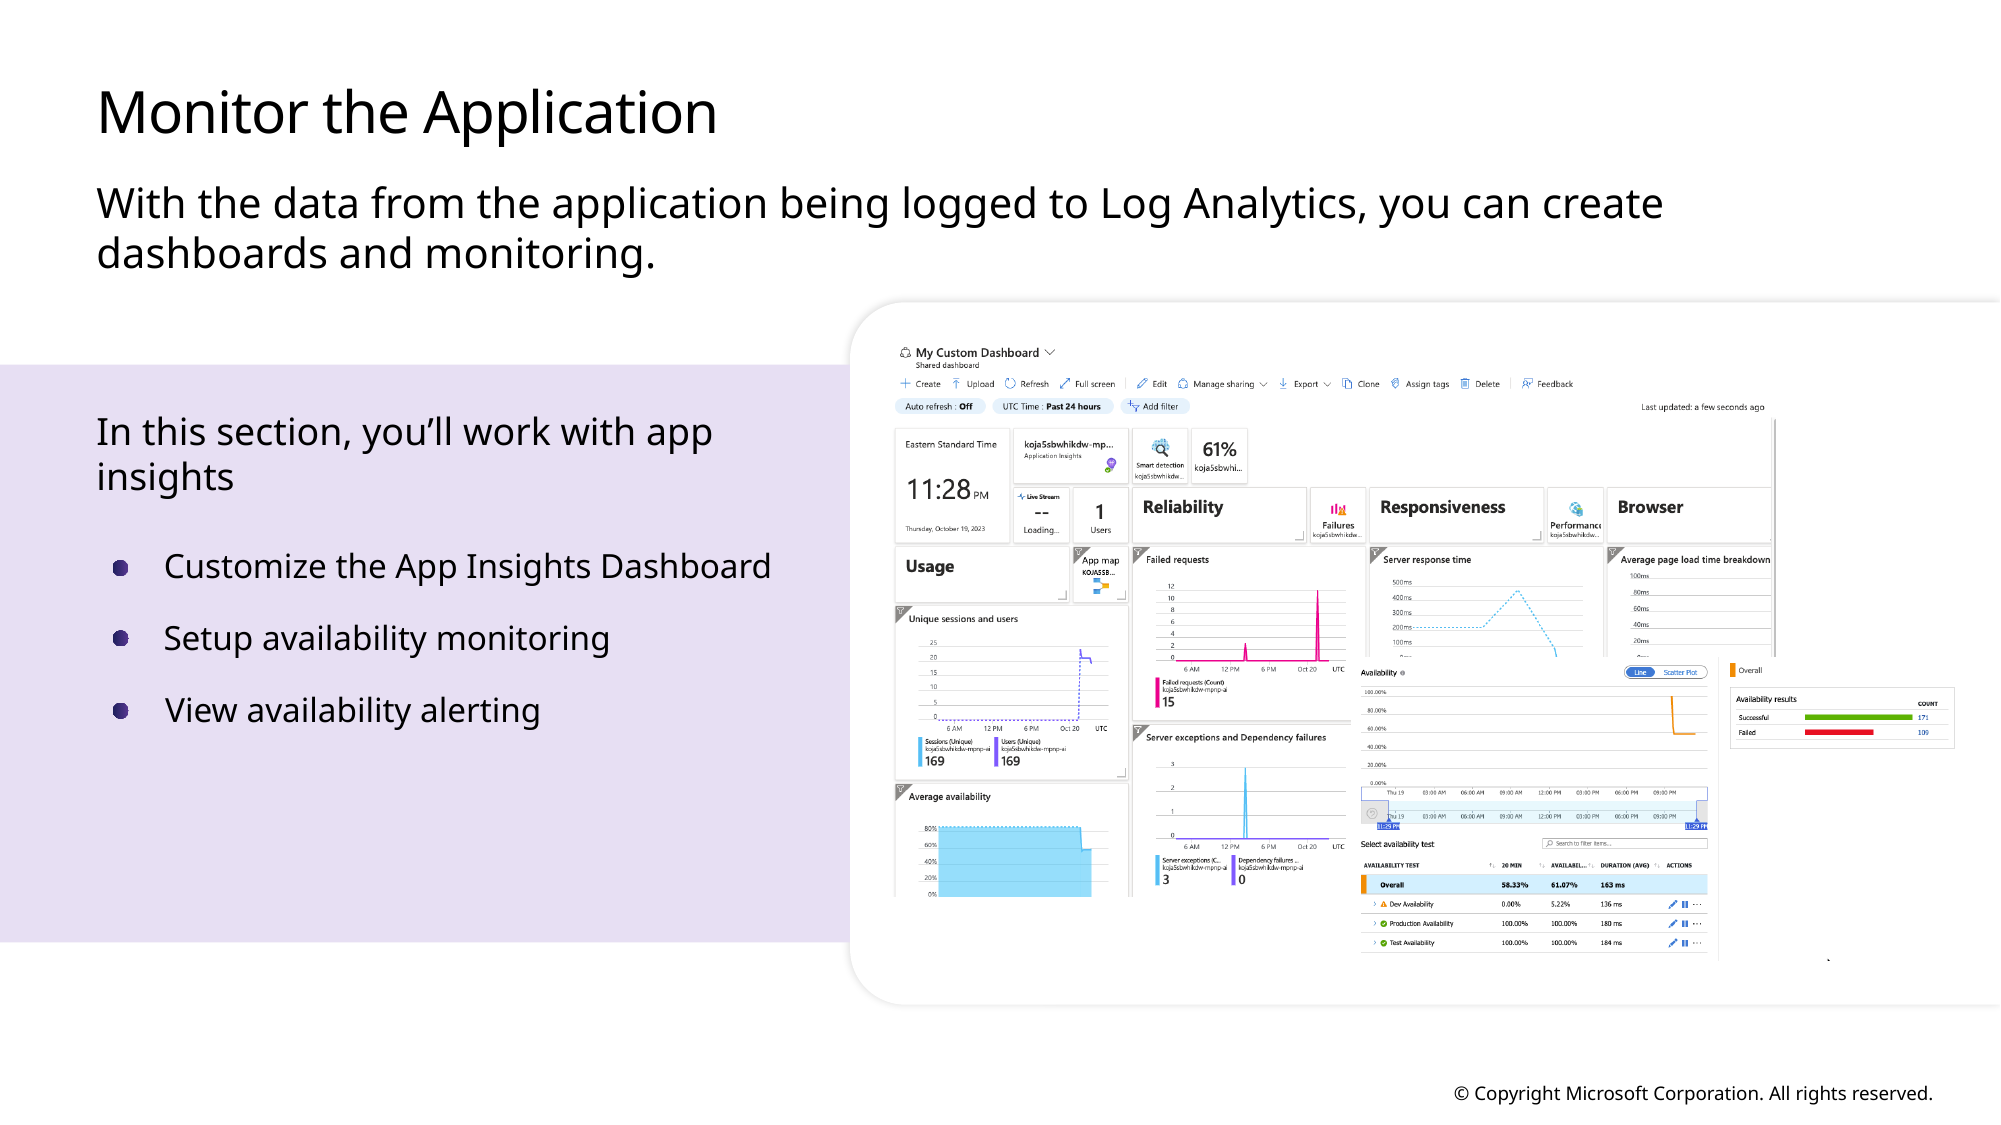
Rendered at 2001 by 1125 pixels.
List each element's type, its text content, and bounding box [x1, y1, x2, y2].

picture [886, 337, 1958, 961]
text_box Customize the App Insights Dashboard [163, 545, 788, 586]
text_box View availability alerting [165, 689, 791, 730]
text_box [111, 559, 130, 577]
text_box [112, 629, 130, 648]
text_box Setup availability monitoring [163, 617, 790, 658]
text_box [0, 364, 851, 943]
title Monitor the Application [96, 75, 1904, 146]
text_box With the data from the application being logged to Log Analytics, you can create dashboards and monitoring. [96, 176, 1904, 278]
text_box [849, 301, 2000, 1006]
text_box [112, 702, 130, 720]
text_box In this section, you’ll work with app insights [96, 407, 764, 498]
